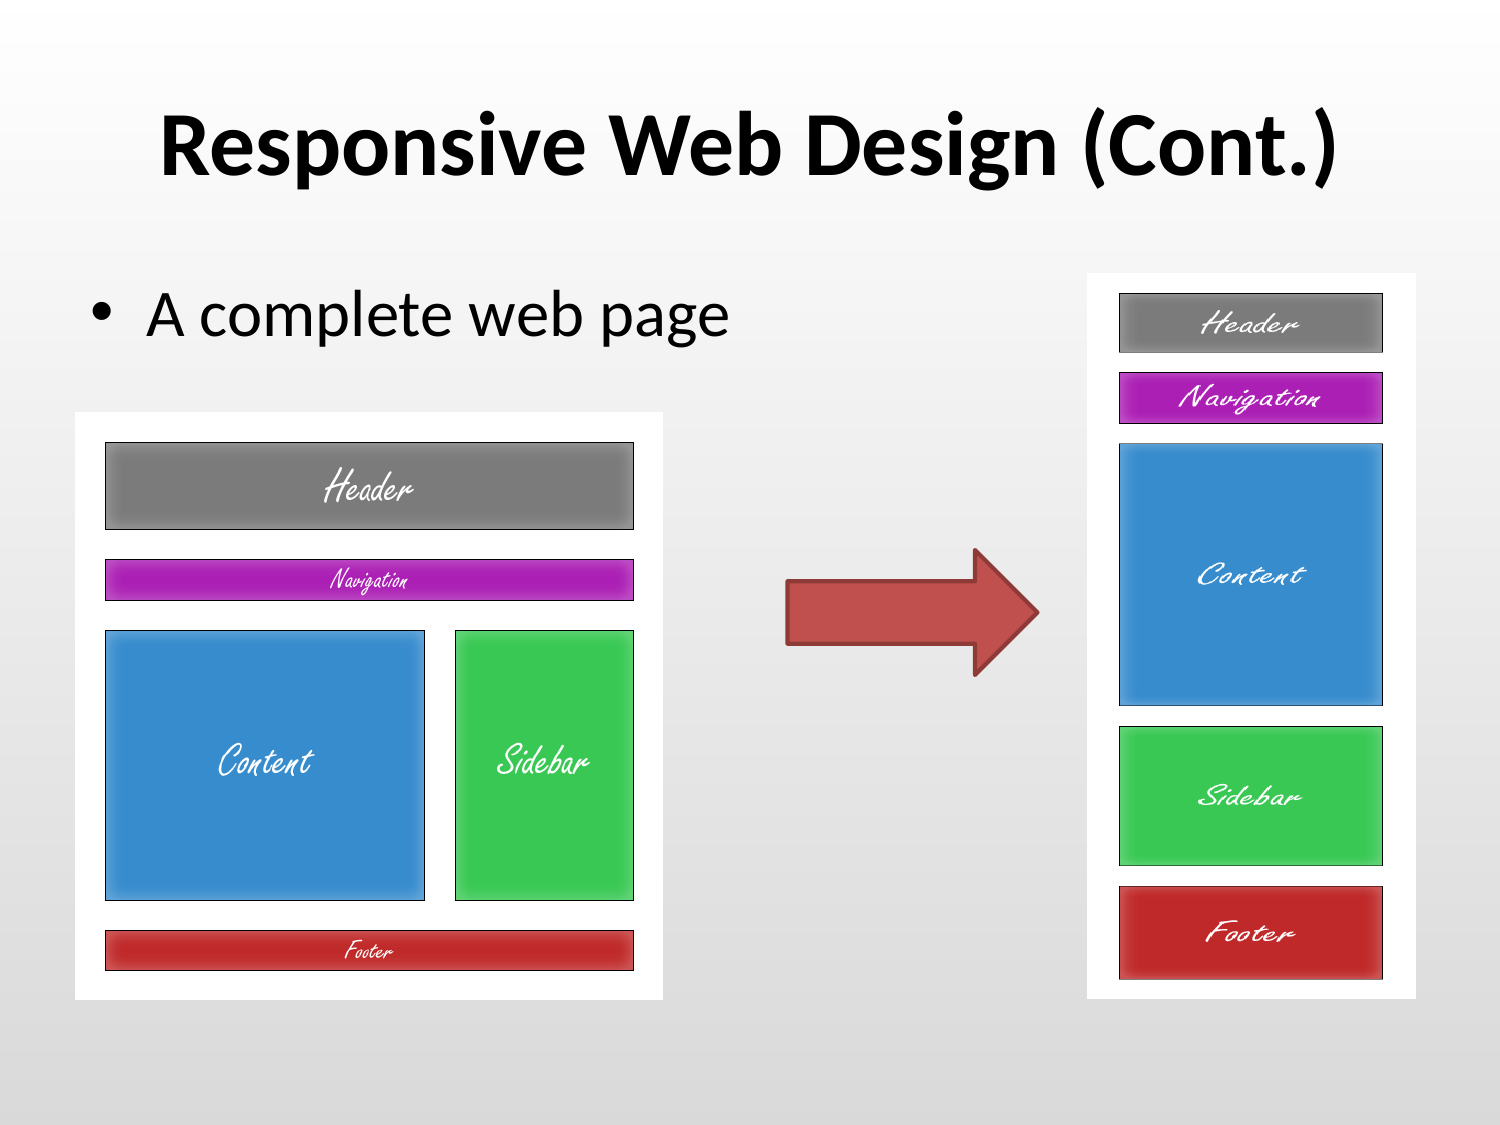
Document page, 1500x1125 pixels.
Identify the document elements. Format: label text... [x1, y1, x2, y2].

picture [1087, 272, 1416, 999]
picture [74, 412, 663, 1001]
title Responsive Web Design (Cont.) [75, 45, 1425, 233]
text_box [785, 548, 1040, 677]
list A complete web page [75, 262, 1425, 1005]
